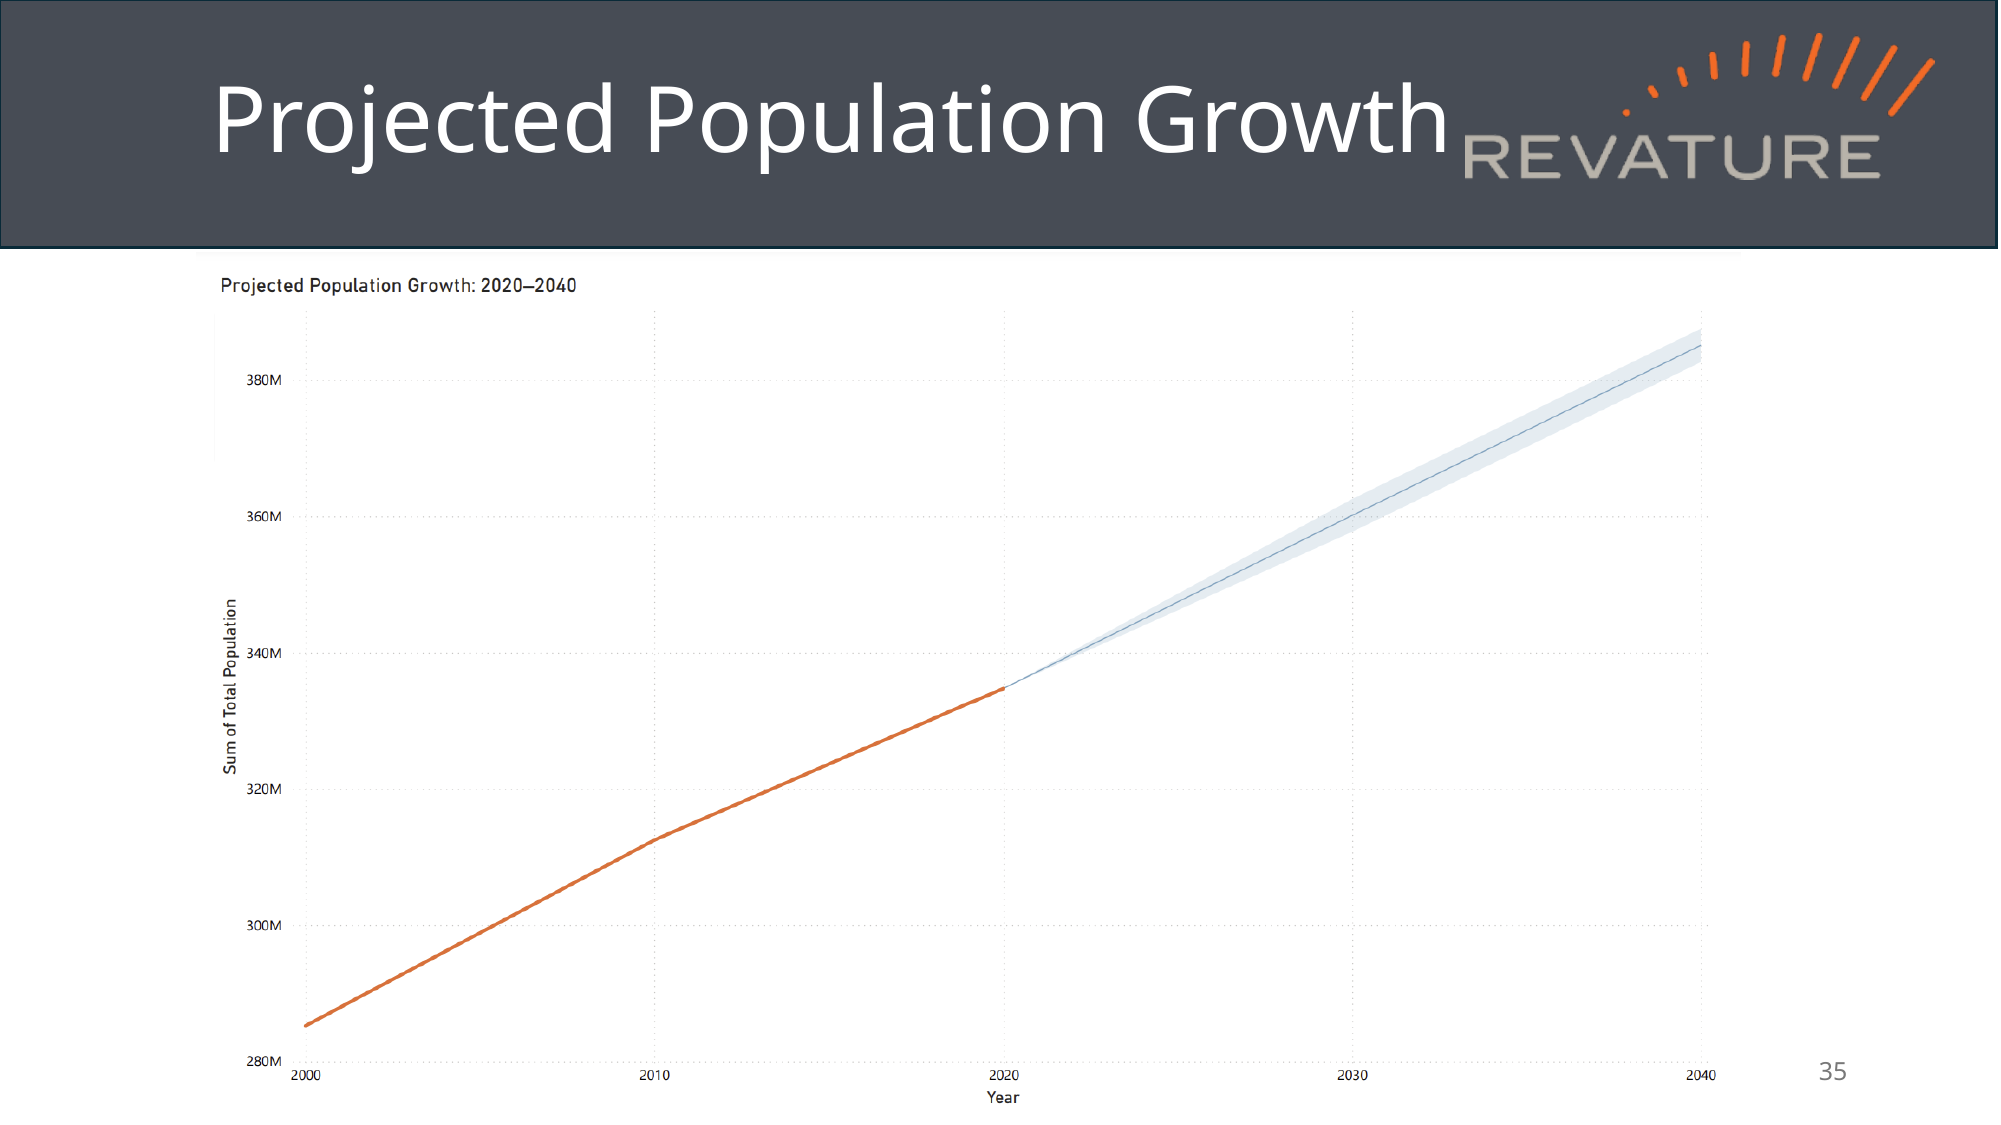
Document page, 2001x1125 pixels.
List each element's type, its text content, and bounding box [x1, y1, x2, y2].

title Projected Population Growth [196, 15, 1688, 230]
slide_number 35 [1741, 1042, 1863, 1103]
text_box [0, 0, 1998, 249]
picture [195, 252, 1741, 1125]
picture [1465, 32, 1936, 181]
